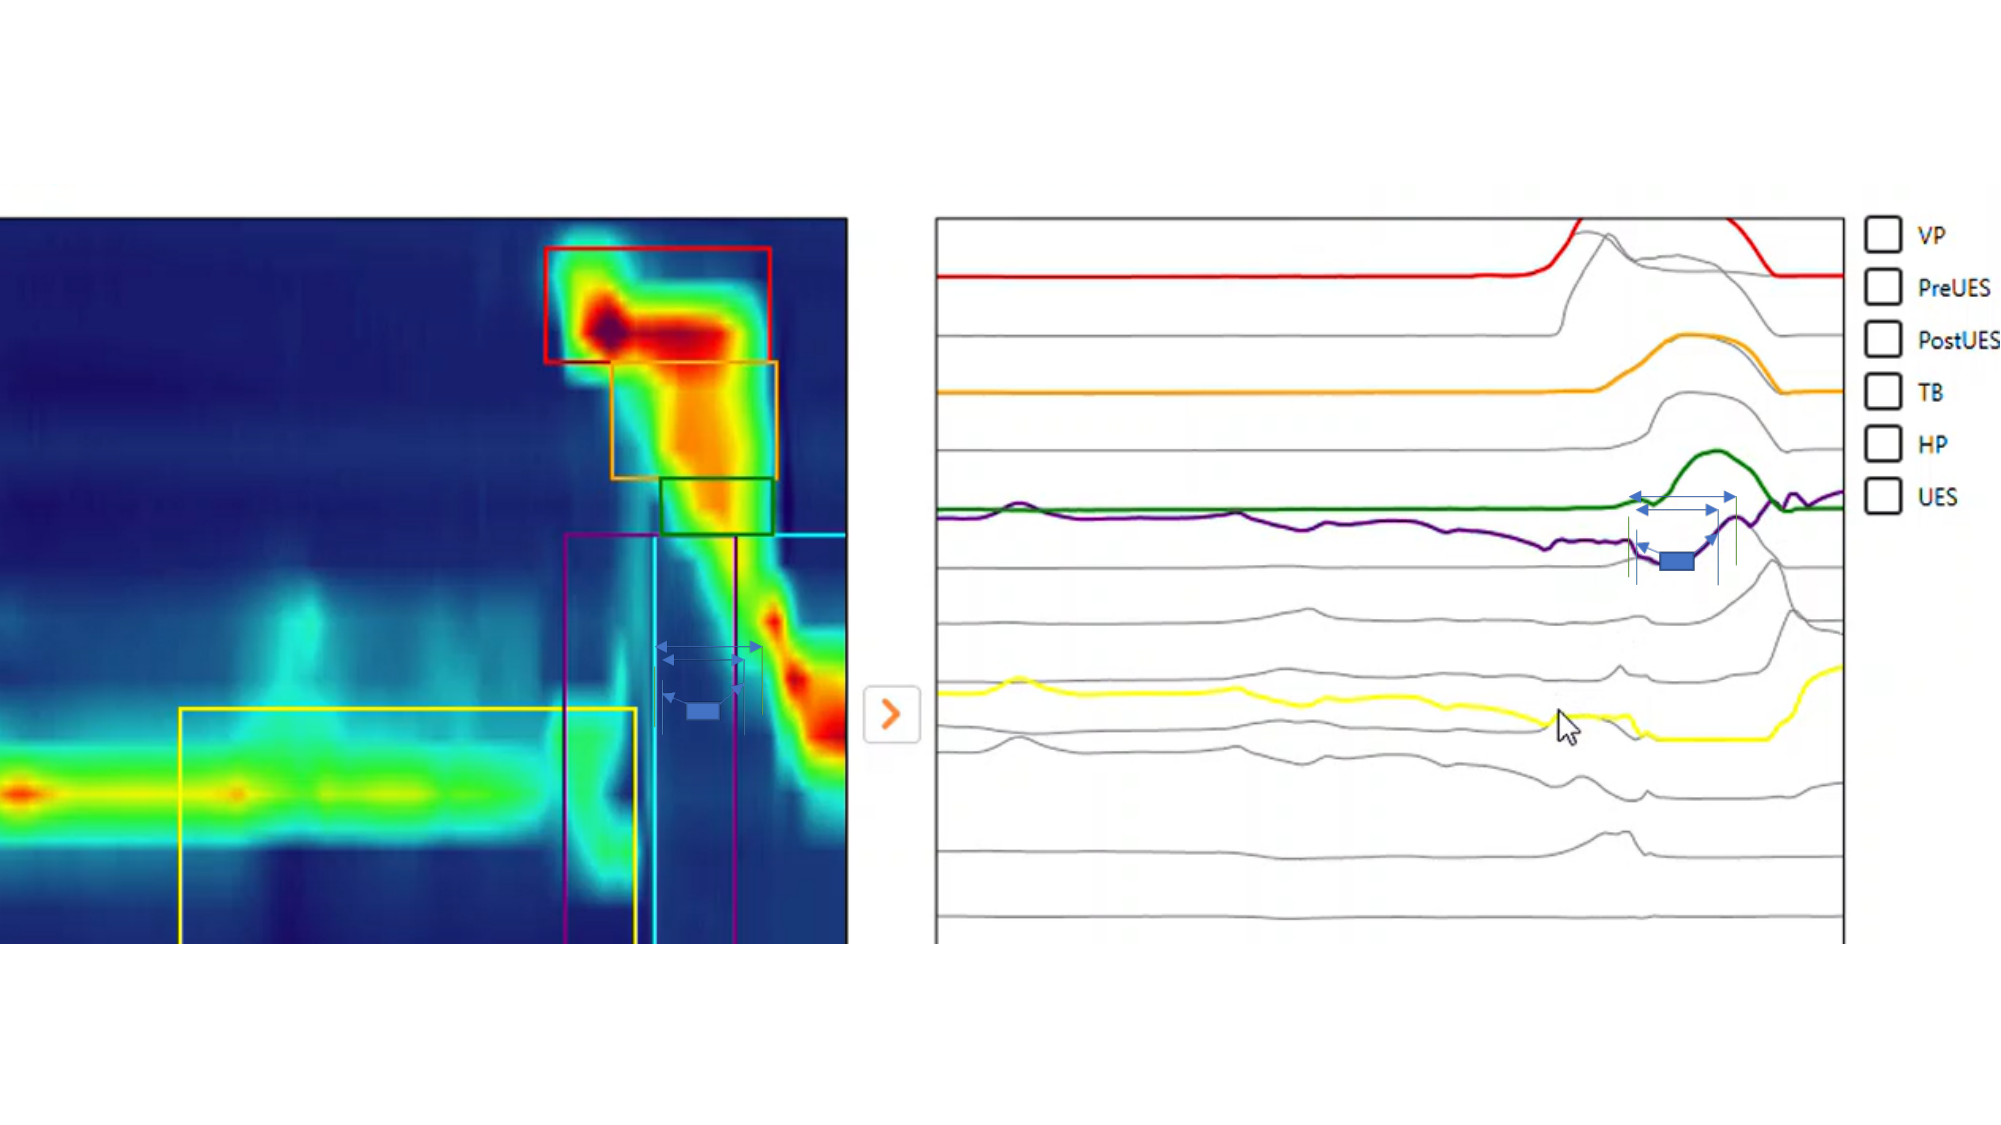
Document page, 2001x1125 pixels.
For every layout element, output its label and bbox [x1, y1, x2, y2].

picture [0, 184, 2000, 944]
